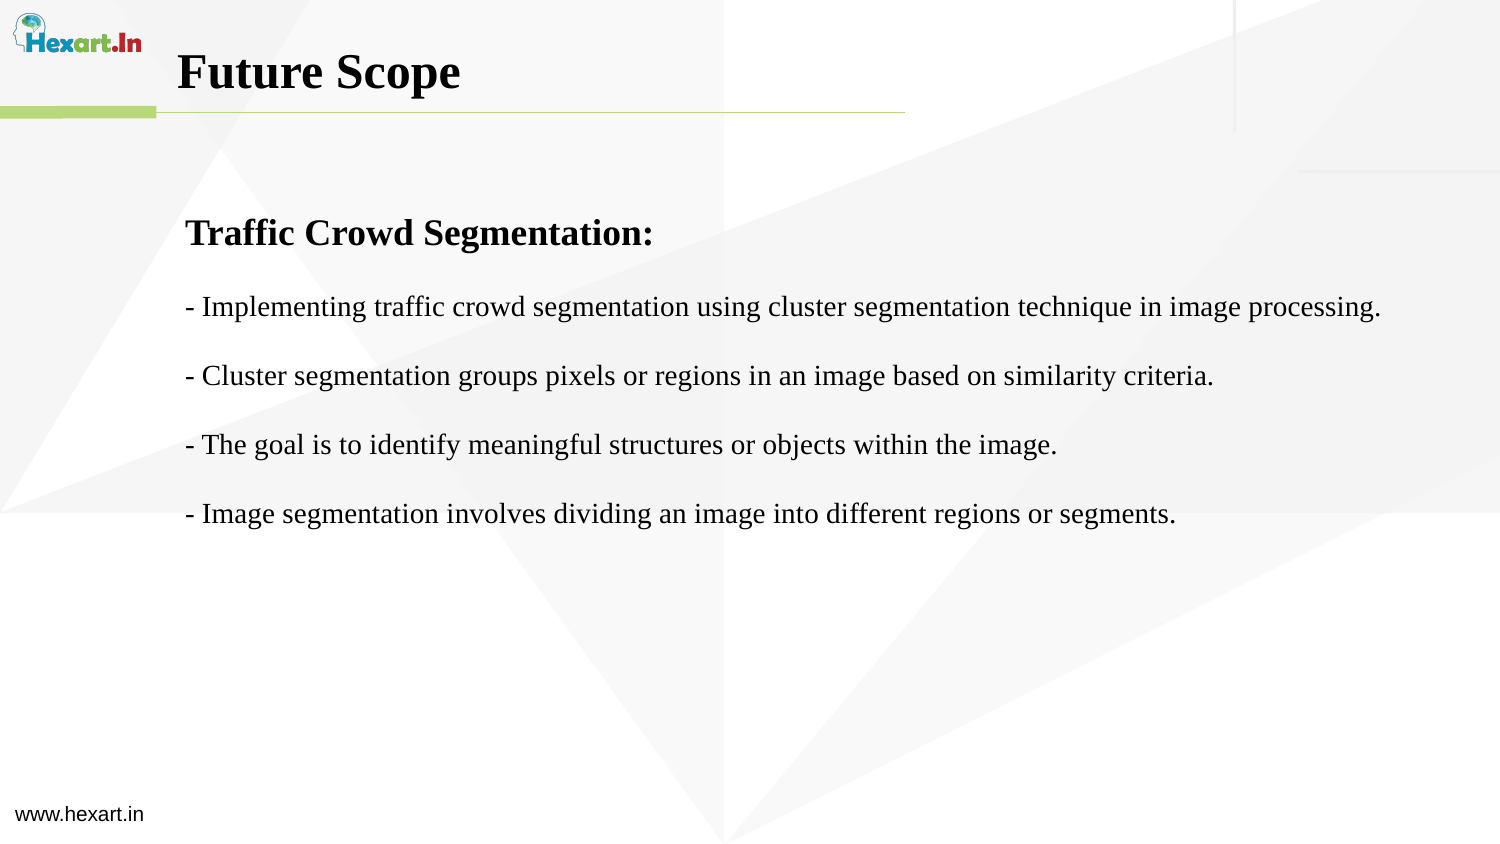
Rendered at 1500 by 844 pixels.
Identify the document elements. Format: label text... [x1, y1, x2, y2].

text_box Traffic Crowd Segmentation: - Implementing traffic crowd segmentation using cluster segmentation technique in image processing. - Cluster segmentation groups pixels or regions in an image based on similarity criteria. - The goal is to identify meaningful structures or objects within the image. - Image segmentation involves dividing an image into different regions or segments. [169, 178, 1431, 607]
text_box Future Scope [49, 31, 601, 107]
picture [5, 7, 150, 63]
